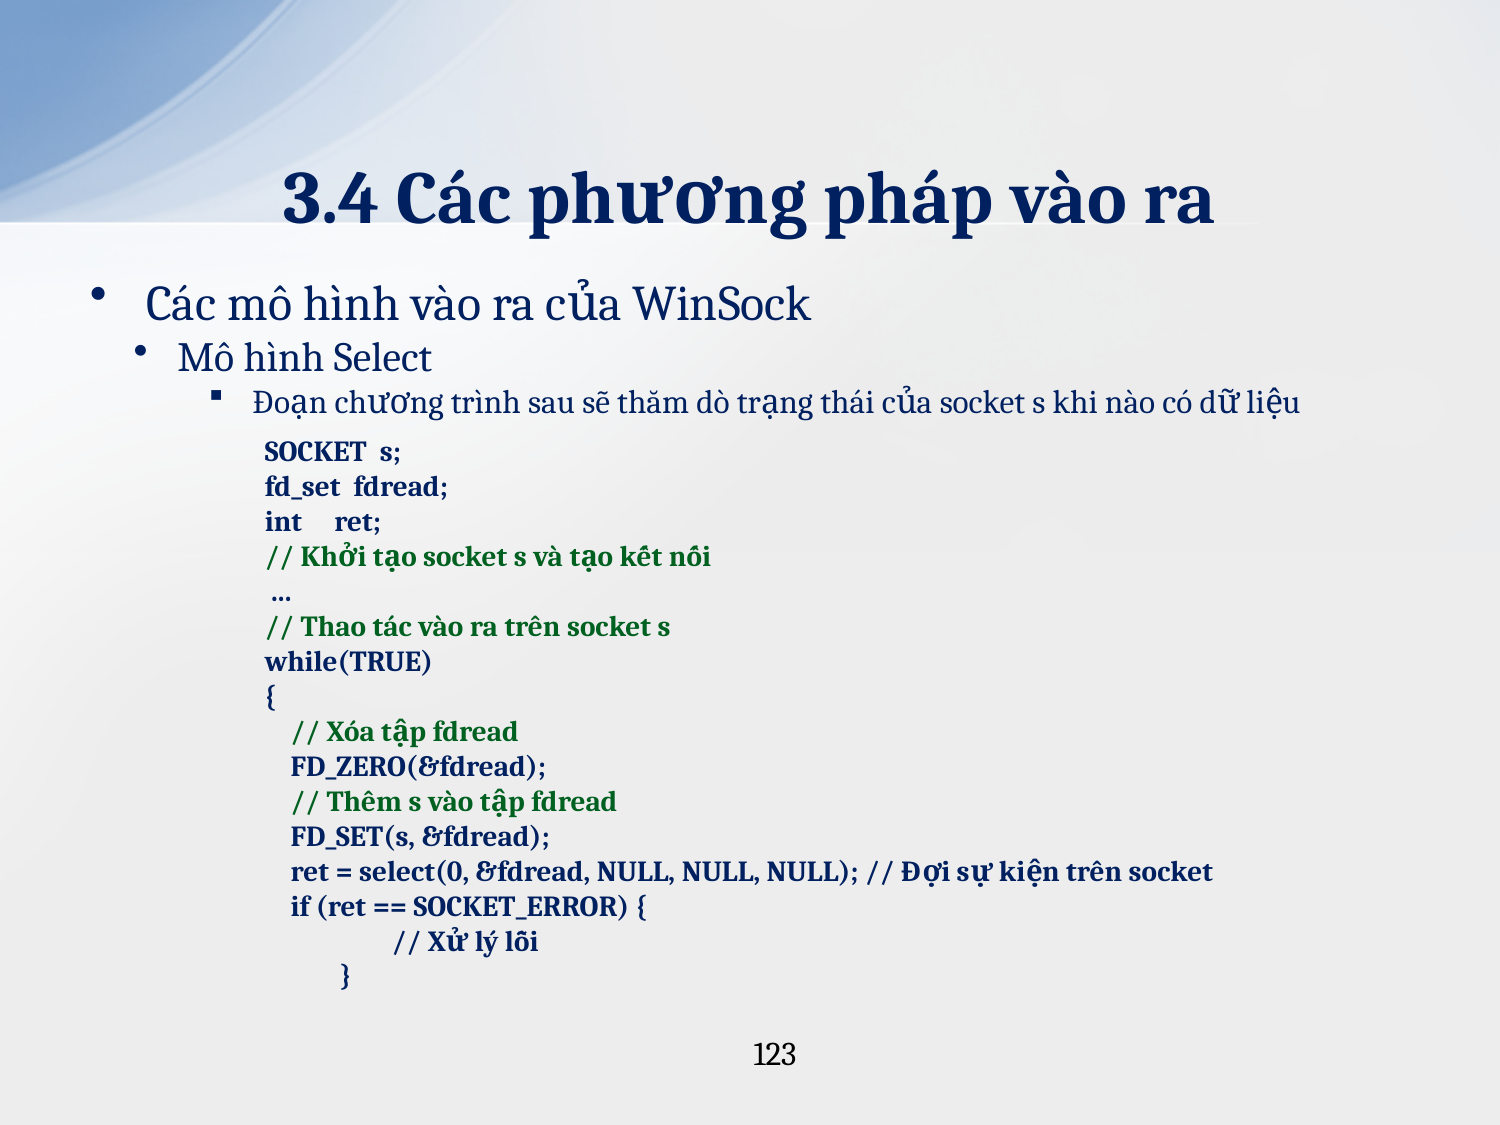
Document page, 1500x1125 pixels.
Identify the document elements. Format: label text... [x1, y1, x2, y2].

picture [0, 1, 1500, 1125]
slide_number 123 [125, 1024, 1425, 1103]
title 3.4 Các phương pháp vào ra [75, 58, 1425, 247]
text_box SOCKET s; fd_set fdread; int ret; // Khởi tạo socket s và tạo kết nối ... // Thao tác vào ra trên socket s while(TRUE) { // Xóa tập fdread FD_ZERO(&fdread); // Thêm s vào tập fdread FD_SET(s, &fdread); ret = select(0, &fdread, NULL, NULL, NULL); // Đợi sự kiện trên socket if (ret == SOCKET_ERROR) { // Xử lý lỗi } [249, 424, 1338, 1034]
list Các mô hình vào ra của WinSock Mô hình Select Đoạn chương trình sau sẽ thăm dò trạng thái của socket s khi nào có dữ liệu [75, 262, 1425, 1005]
